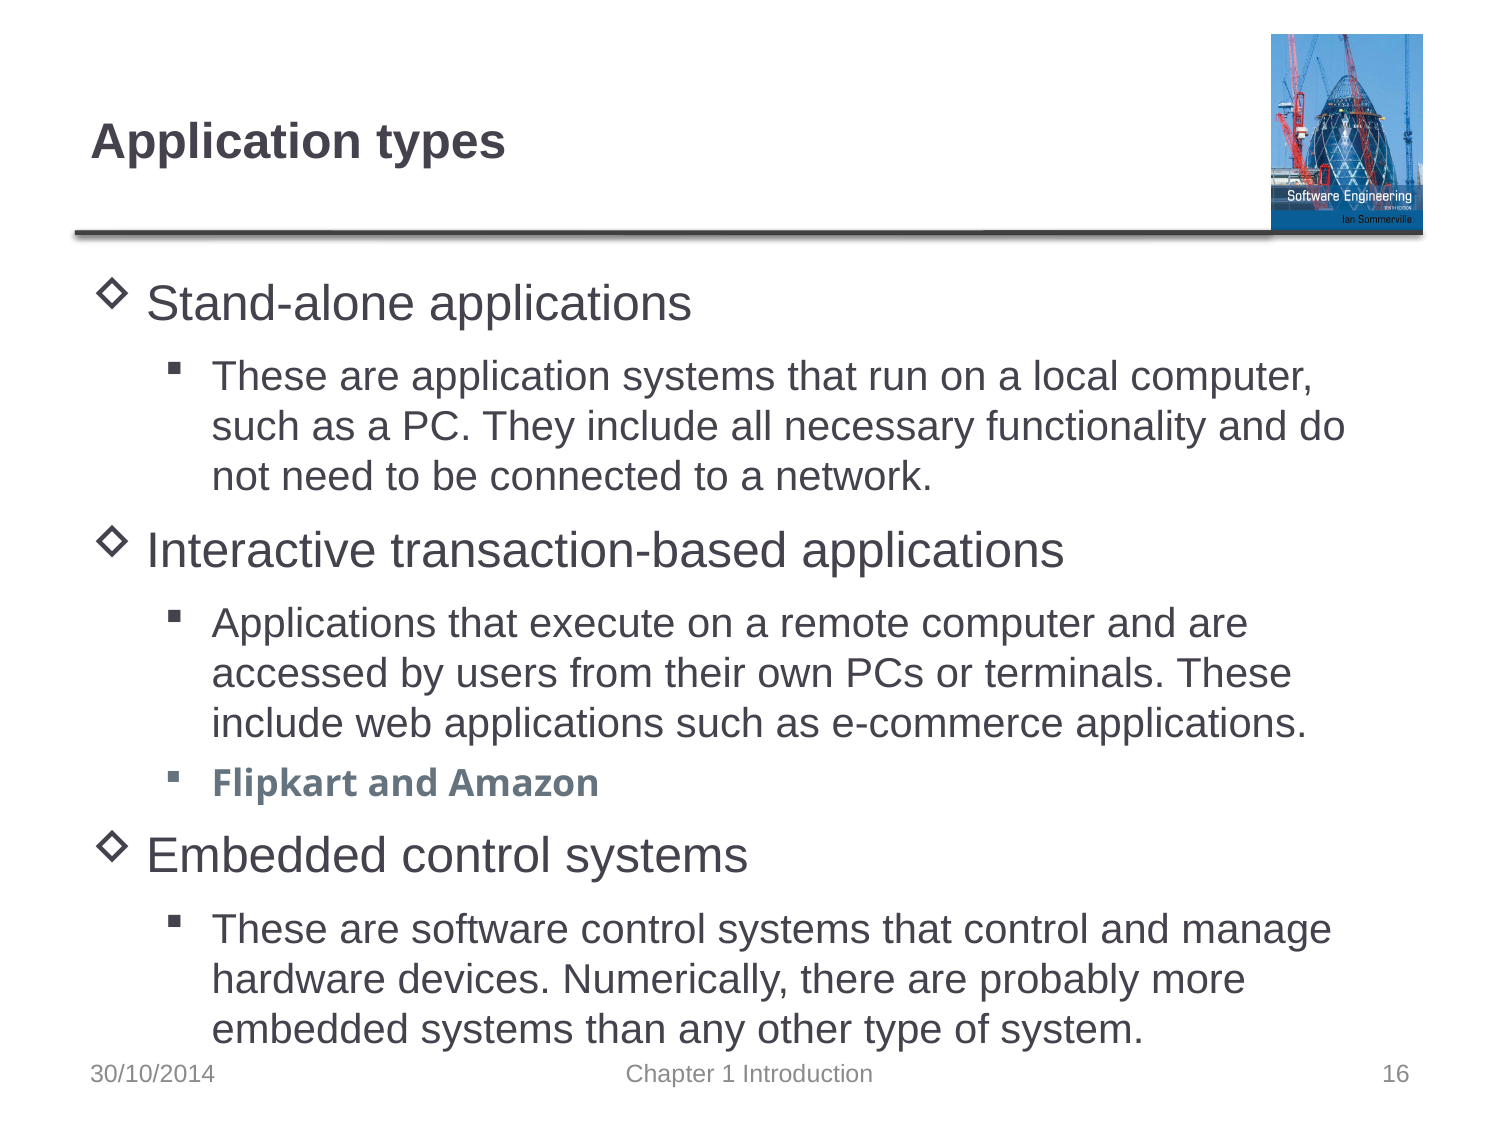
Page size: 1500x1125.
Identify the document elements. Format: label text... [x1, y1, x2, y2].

footer Chapter 1 Introduction [512, 1042, 988, 1103]
title Application types [74, 44, 1272, 233]
slide_number 16 [1074, 1042, 1425, 1103]
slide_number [75, 1042, 425, 1103]
picture [1271, 34, 1423, 230]
list Stand-alone applications These are application systems that run on a local computer, such as a PC. They include all necessary functionality and do not need to be connected to a network. Interactive transaction-based applications Applications that execute on a remote computer and are accessed by users from their own PCs or terminals. These include web applications such as e-commerce applications. Flipkart and Amazon Embedded control systems These are software control systems that control and manage hardware devices. Numerically, there are probably more embedded systems than any other type of system. [75, 262, 1425, 1060]
